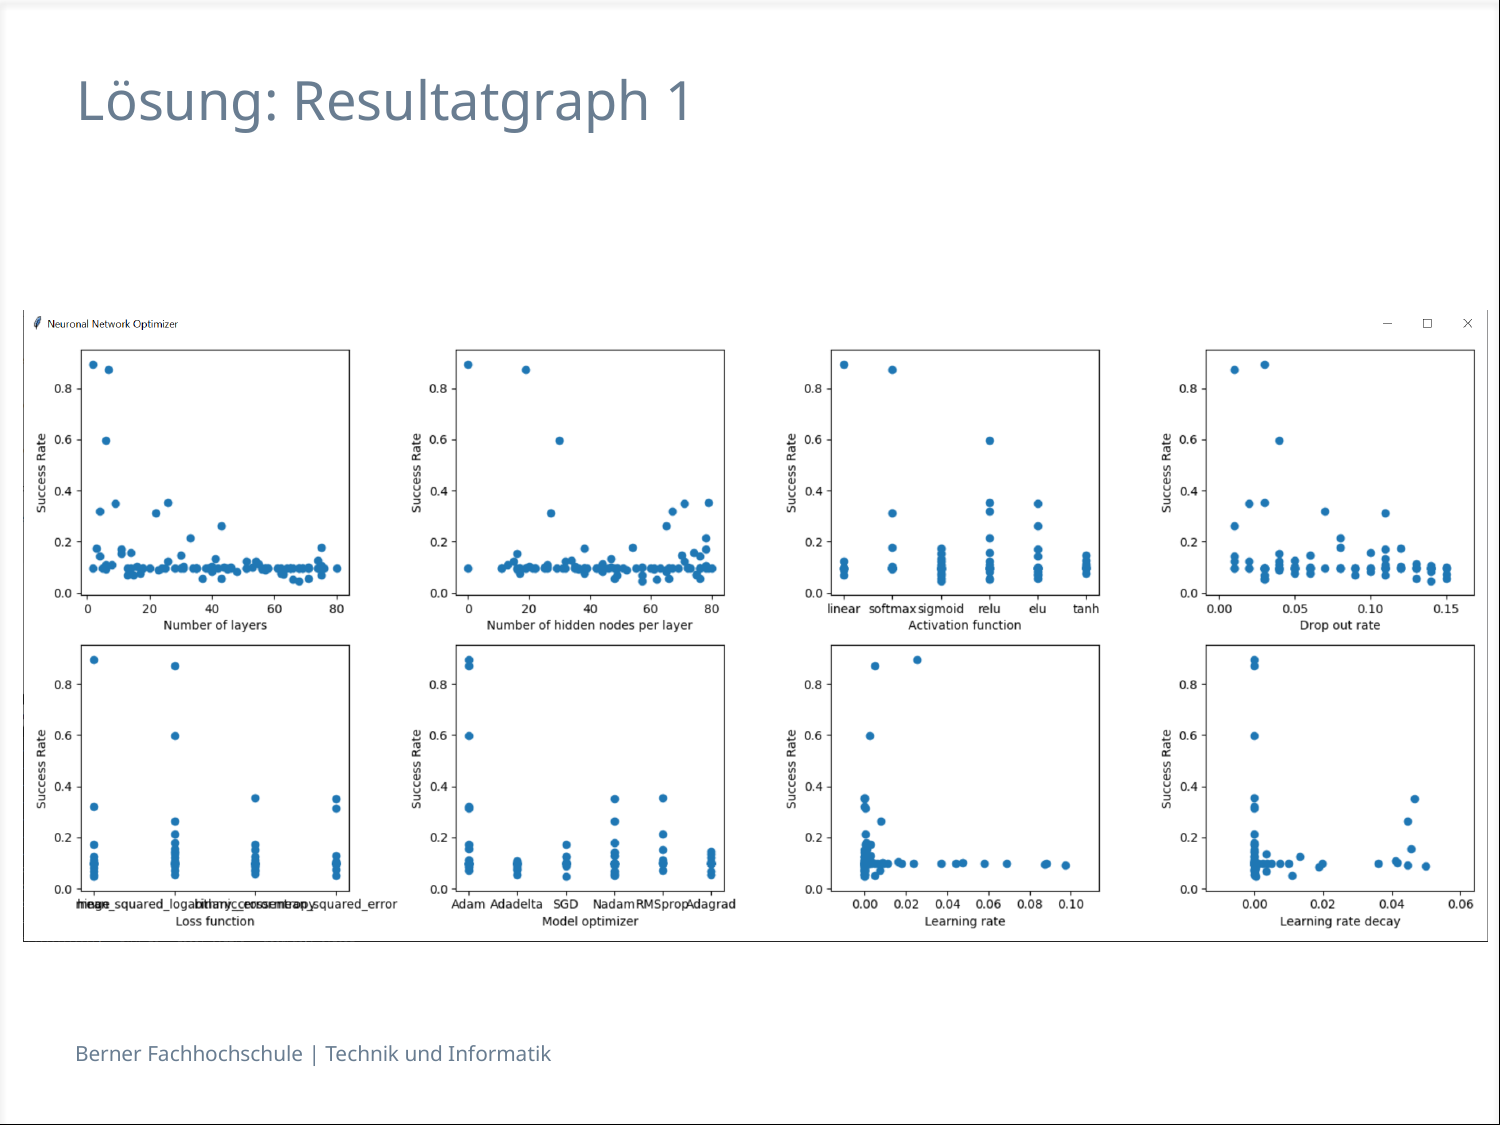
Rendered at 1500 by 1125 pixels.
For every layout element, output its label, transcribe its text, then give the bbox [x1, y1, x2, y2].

title Lösung: Resultatgraph 1 [76, 59, 1406, 148]
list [23, 310, 1488, 942]
